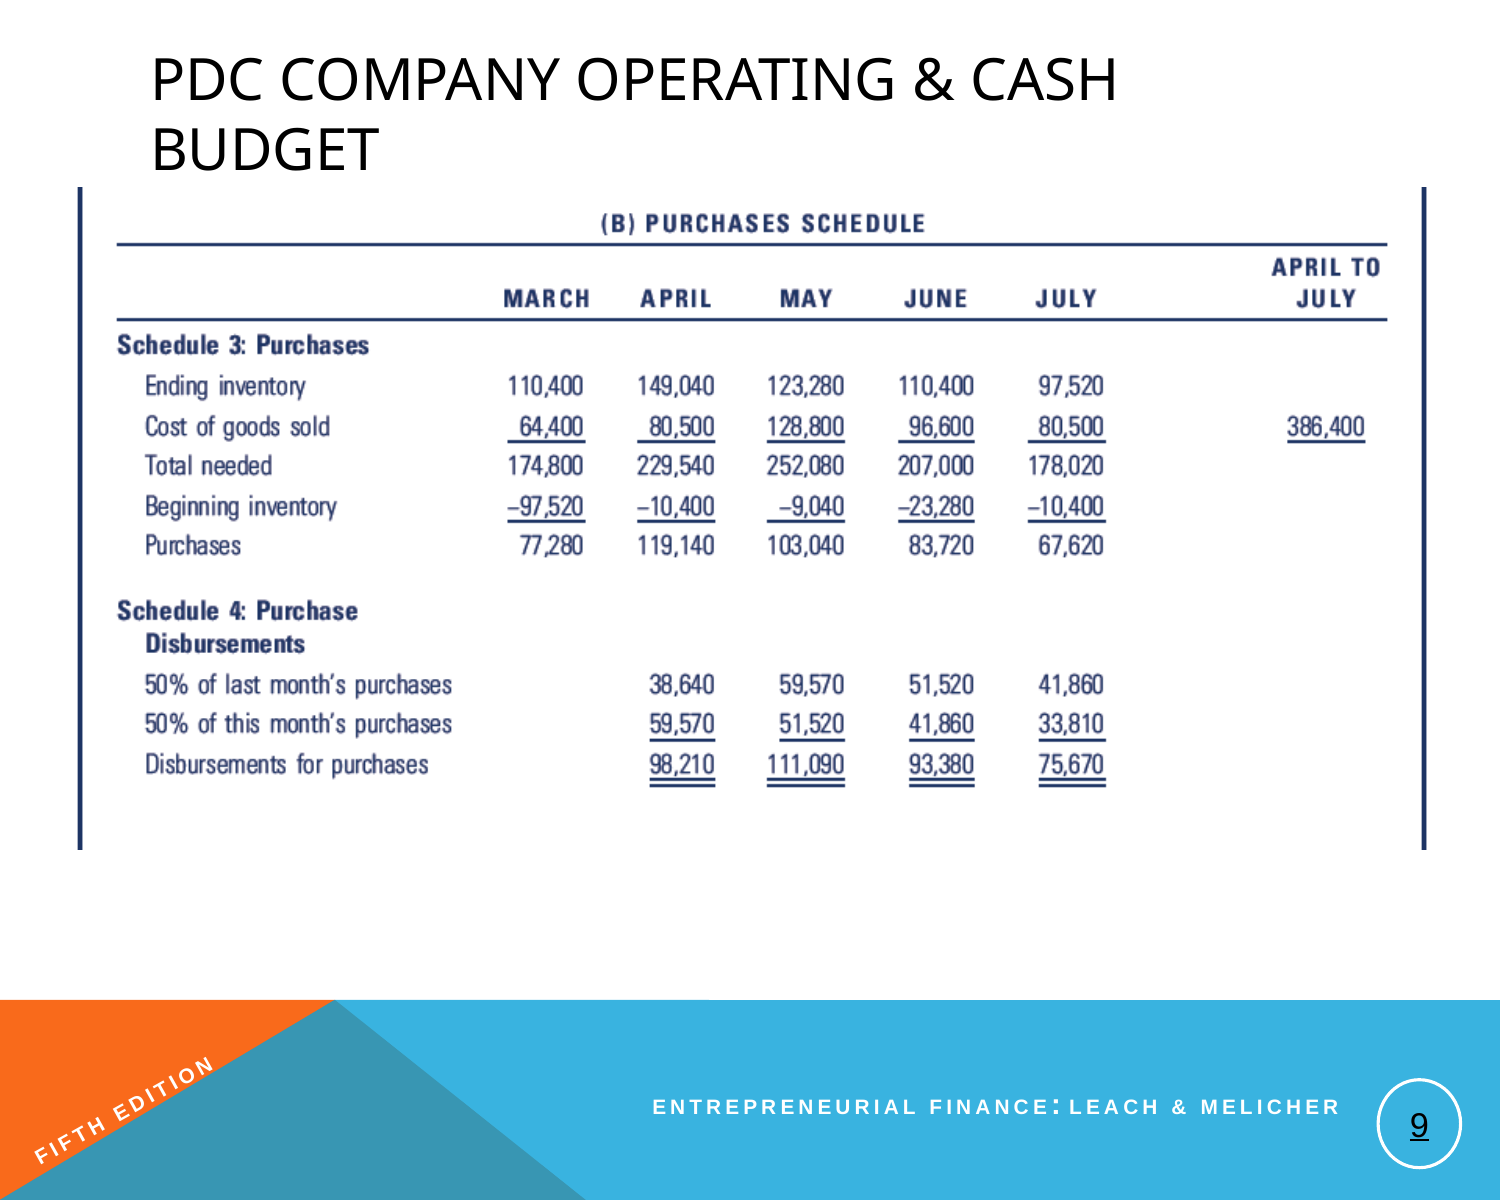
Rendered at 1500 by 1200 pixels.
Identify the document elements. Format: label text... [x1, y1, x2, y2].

picture [52, 187, 1448, 851]
title PDC Company Operating & Cash Budget [135, 64, 1369, 160]
slide_number 9 [1376, 1078, 1463, 1170]
